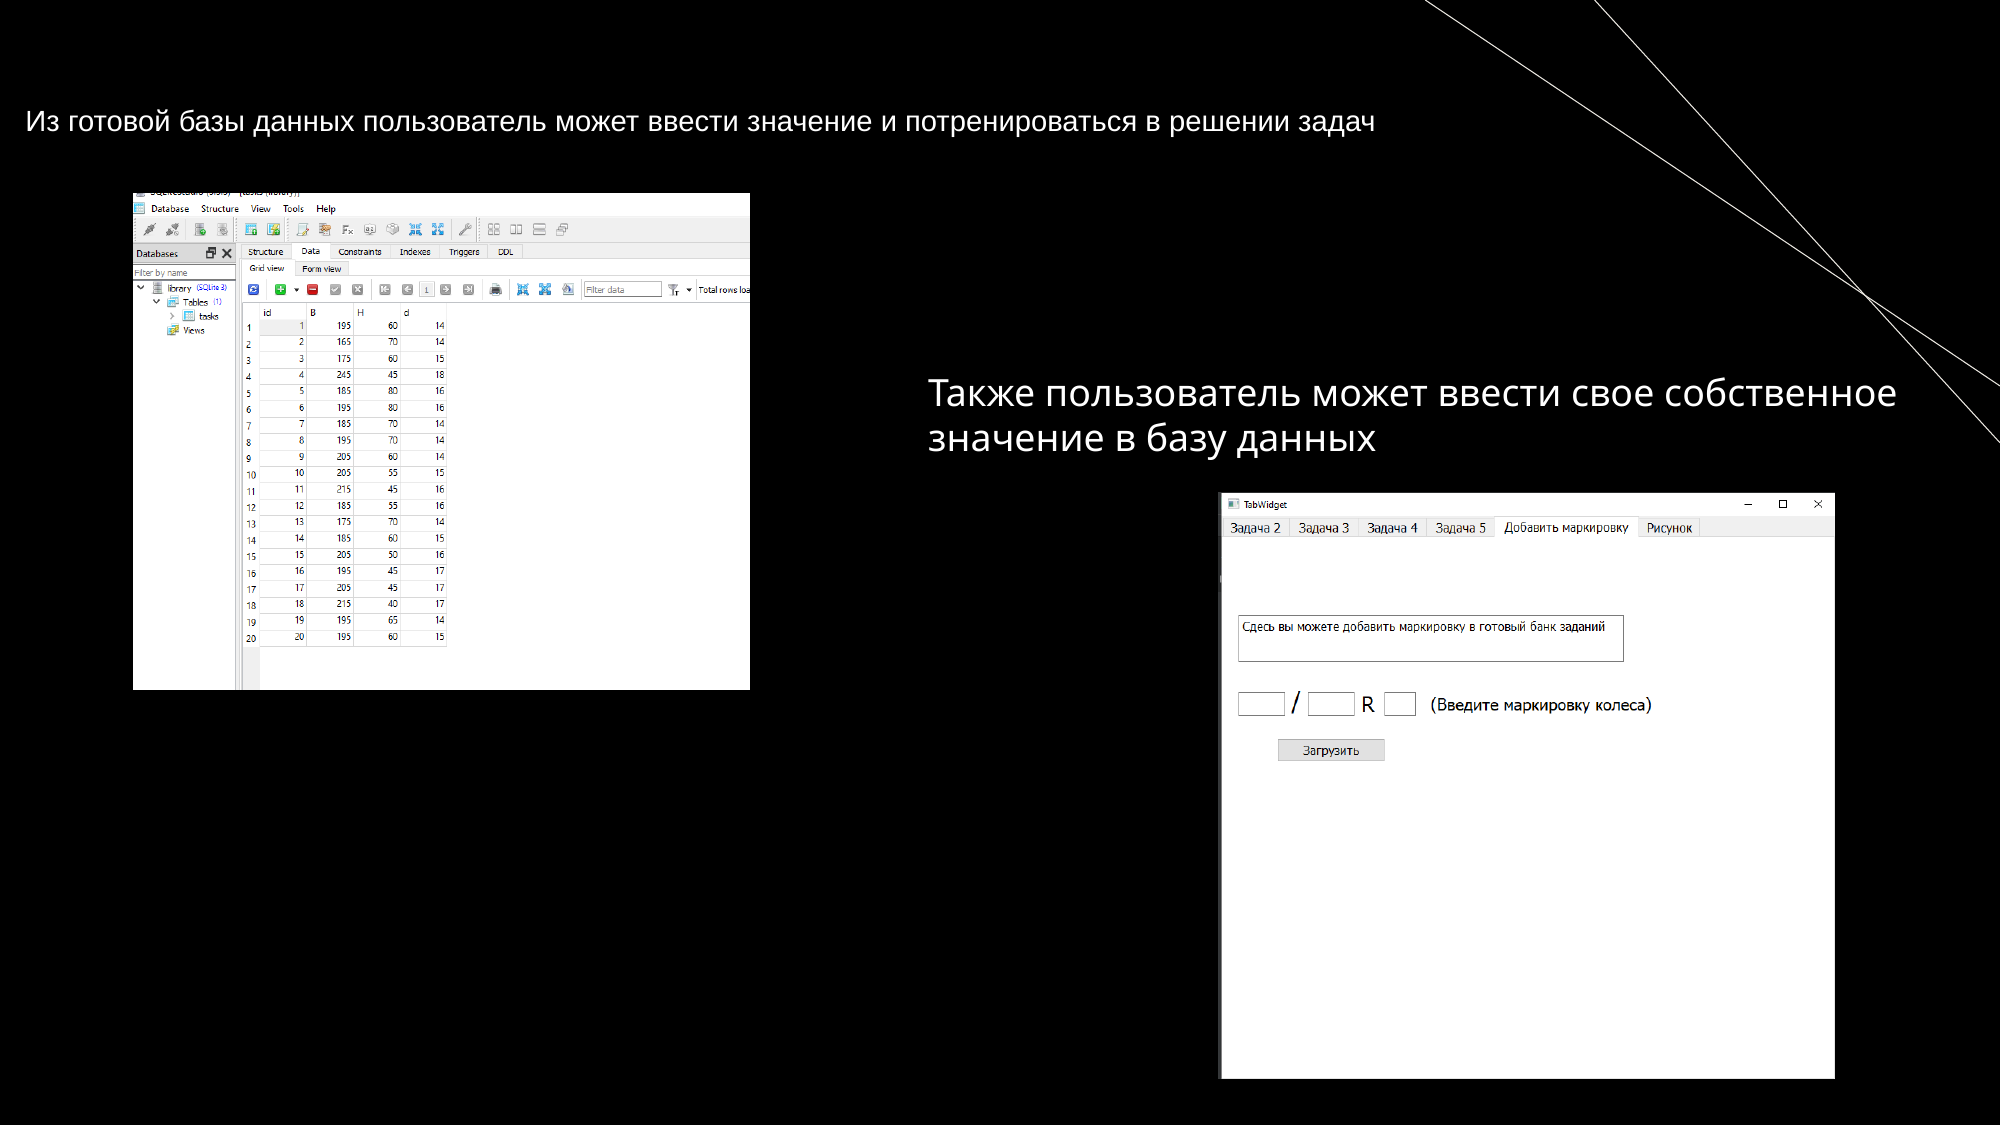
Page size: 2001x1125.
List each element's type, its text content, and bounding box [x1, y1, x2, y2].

text_box Также пользователь может ввести свое собственное значение в базу данных [913, 361, 1942, 467]
picture [1218, 492, 1835, 1079]
list Из готовой базы данных пользователь может ввести значение и потренироваться в решении задач [0, 94, 1458, 149]
picture [133, 193, 750, 691]
